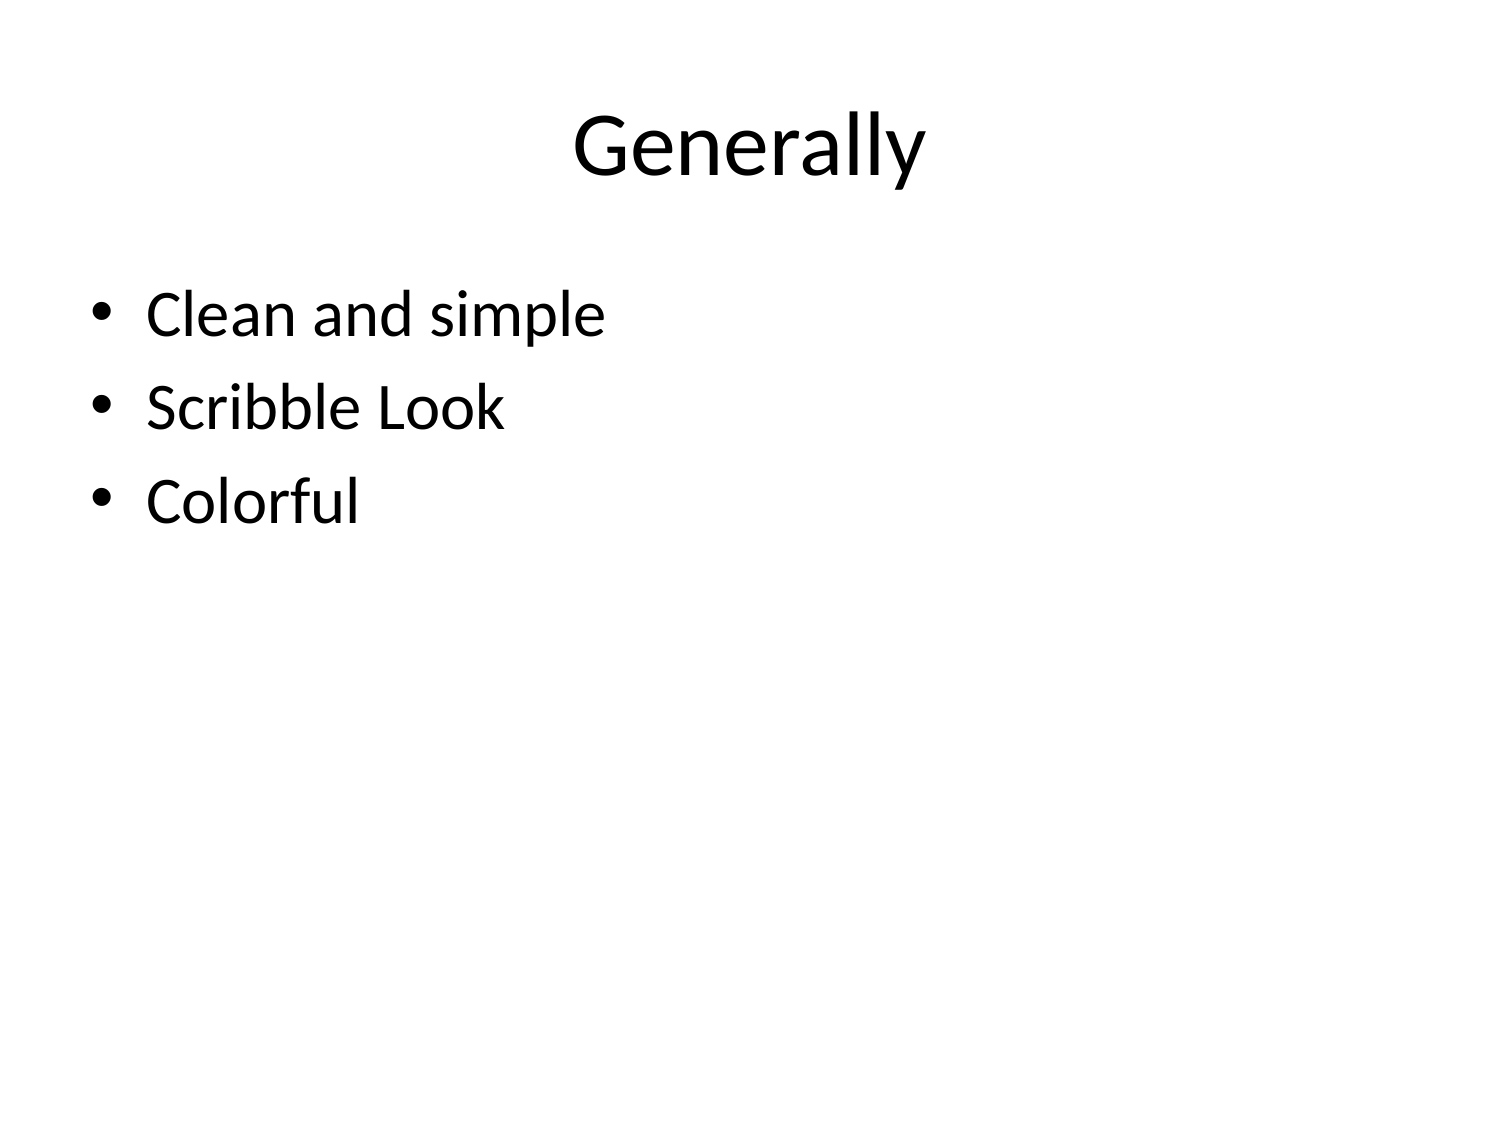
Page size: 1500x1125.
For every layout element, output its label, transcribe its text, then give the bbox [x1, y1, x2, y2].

list Clean and simple Scribble Look Colorful [75, 262, 1425, 1005]
title Generally [75, 45, 1425, 233]
